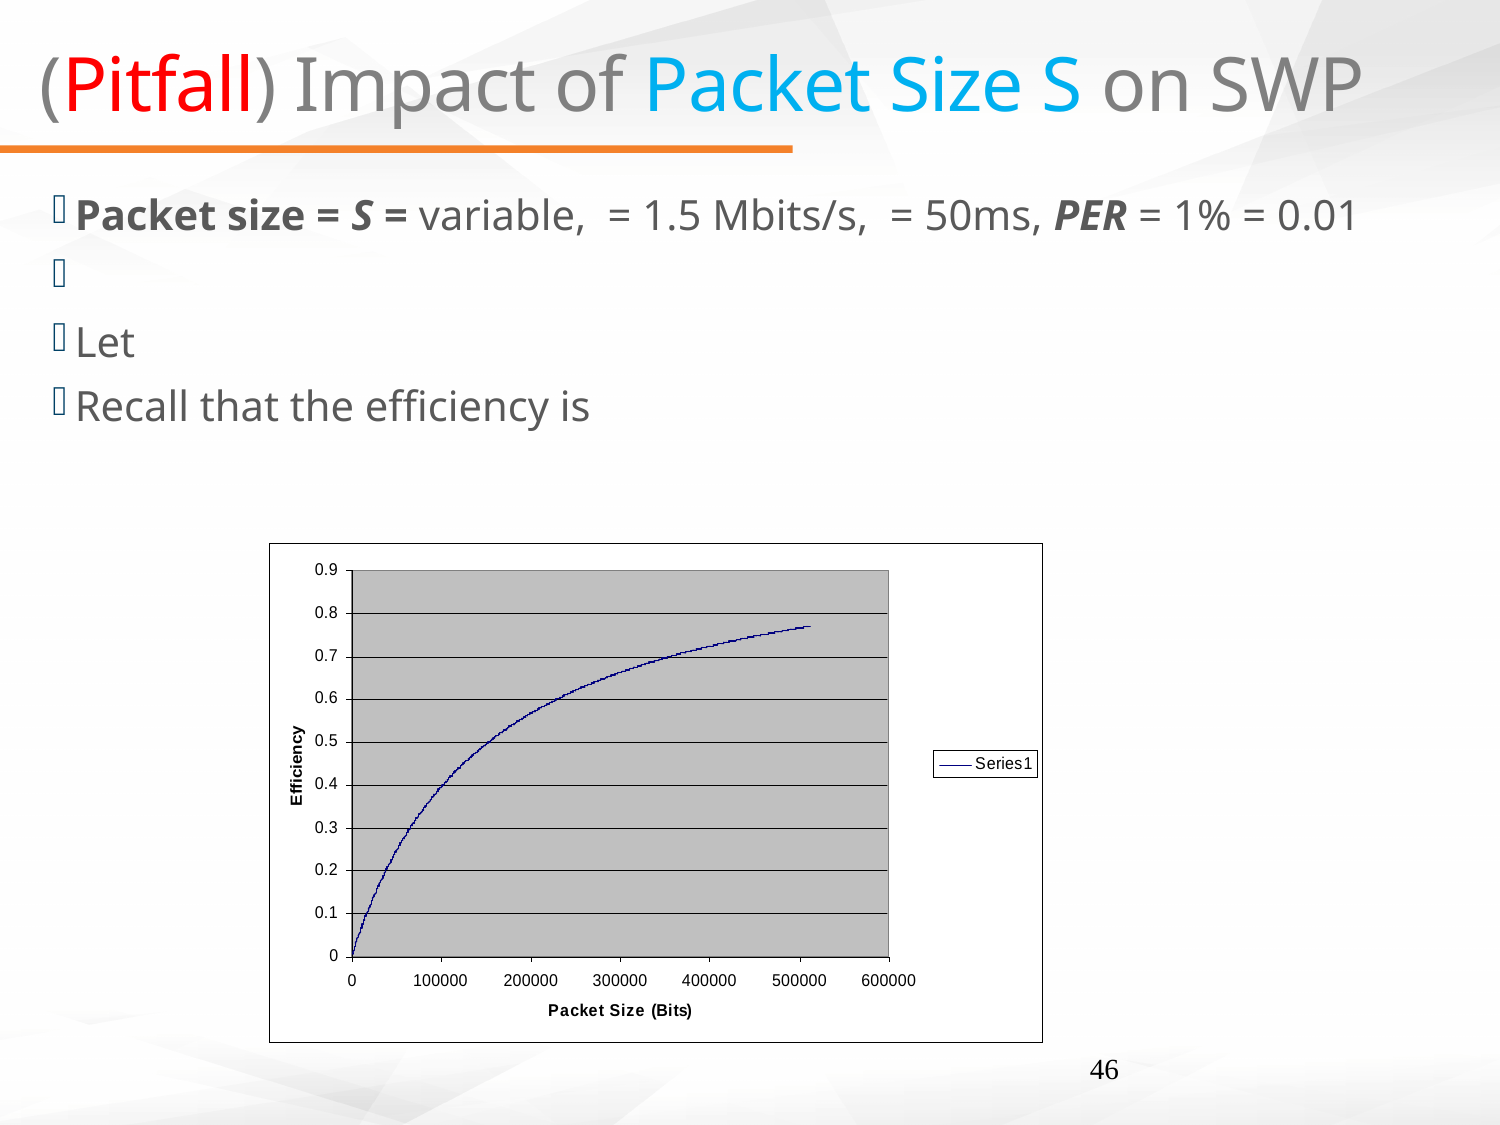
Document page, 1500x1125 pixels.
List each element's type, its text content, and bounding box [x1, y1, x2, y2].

slide_number 46 [1074, 1042, 1425, 1103]
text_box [262, 535, 1051, 1049]
text_box [0, 0, 1500, 1125]
title (Pitfall) Impact of Packet Size S on SWP [24, 39, 1438, 228]
